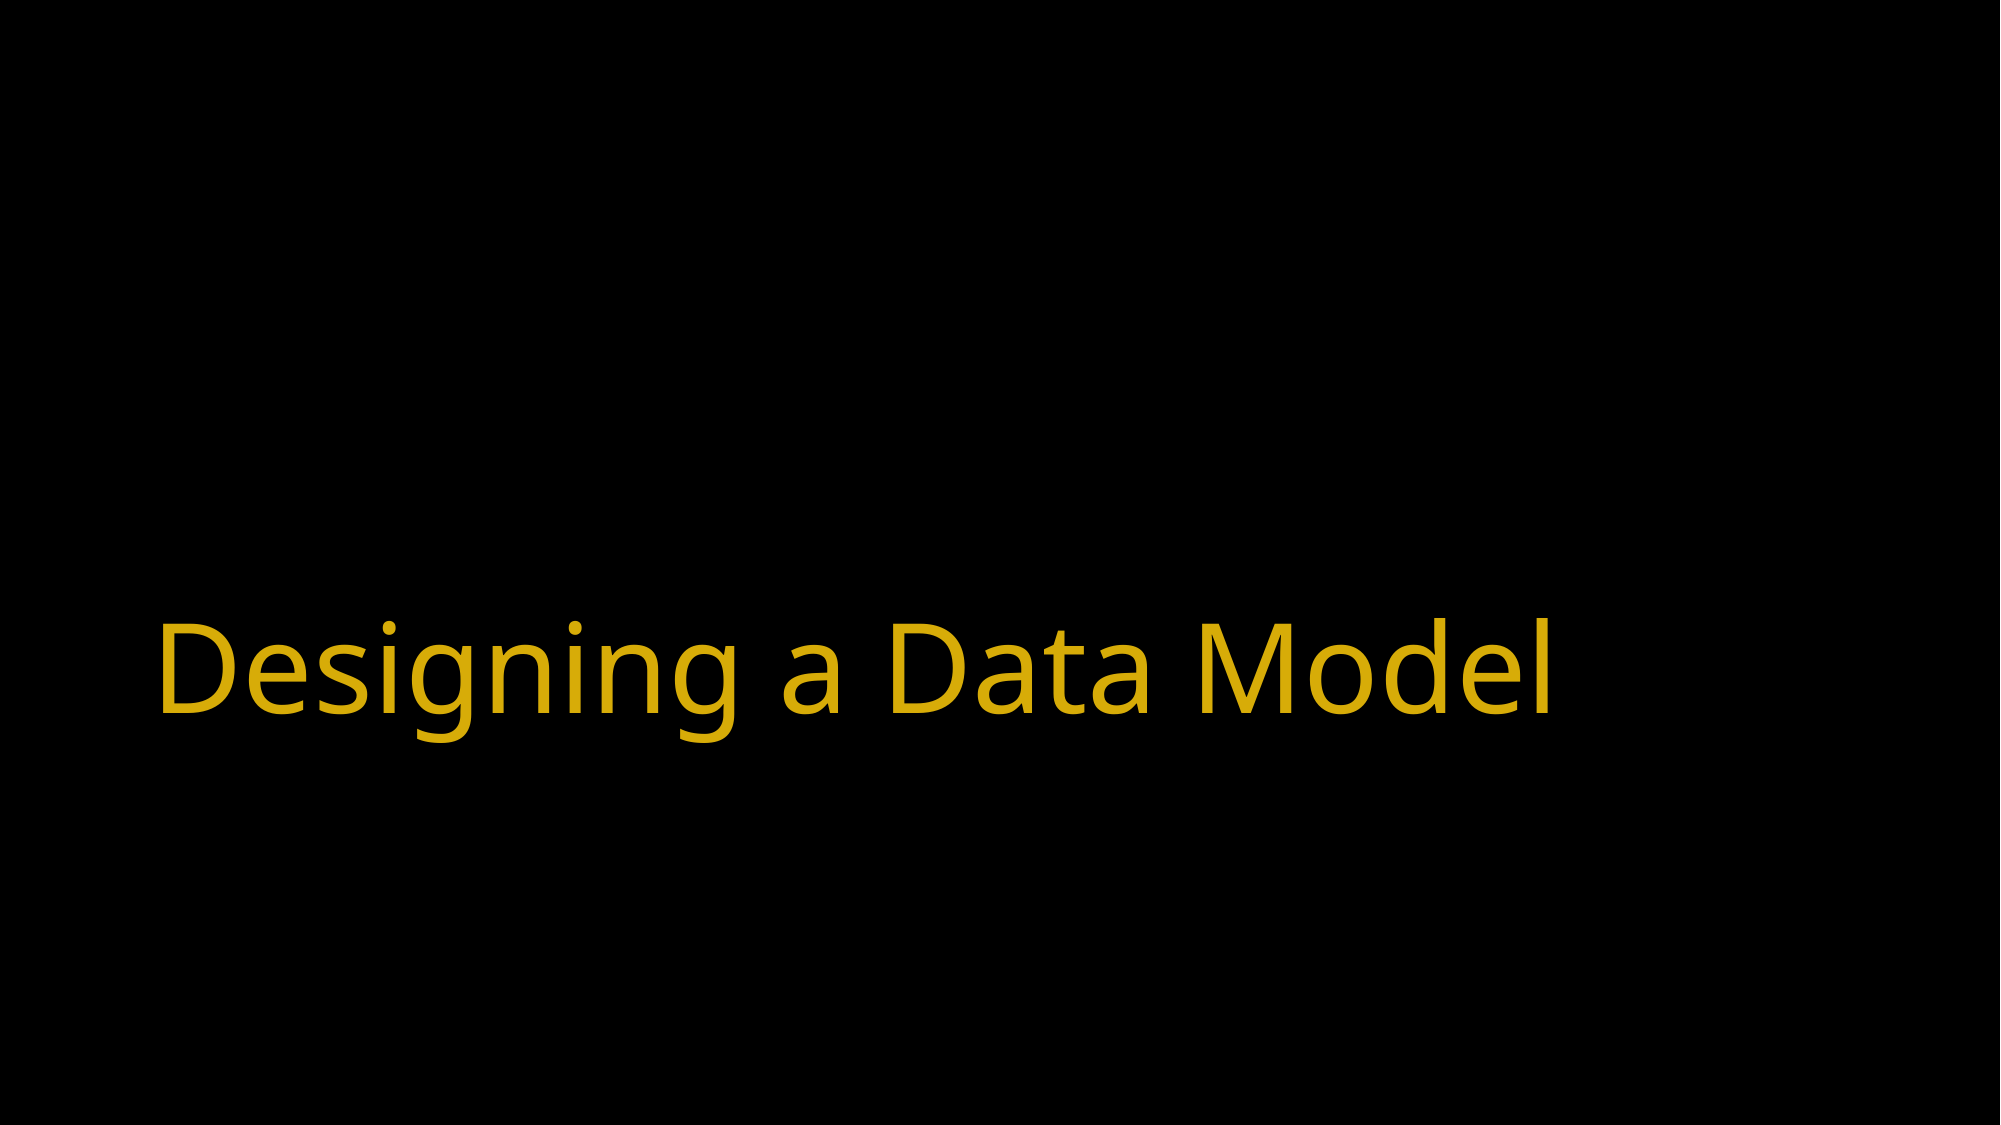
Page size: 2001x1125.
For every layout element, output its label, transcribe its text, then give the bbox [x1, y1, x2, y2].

title Designing a Data Model [136, 280, 1862, 749]
